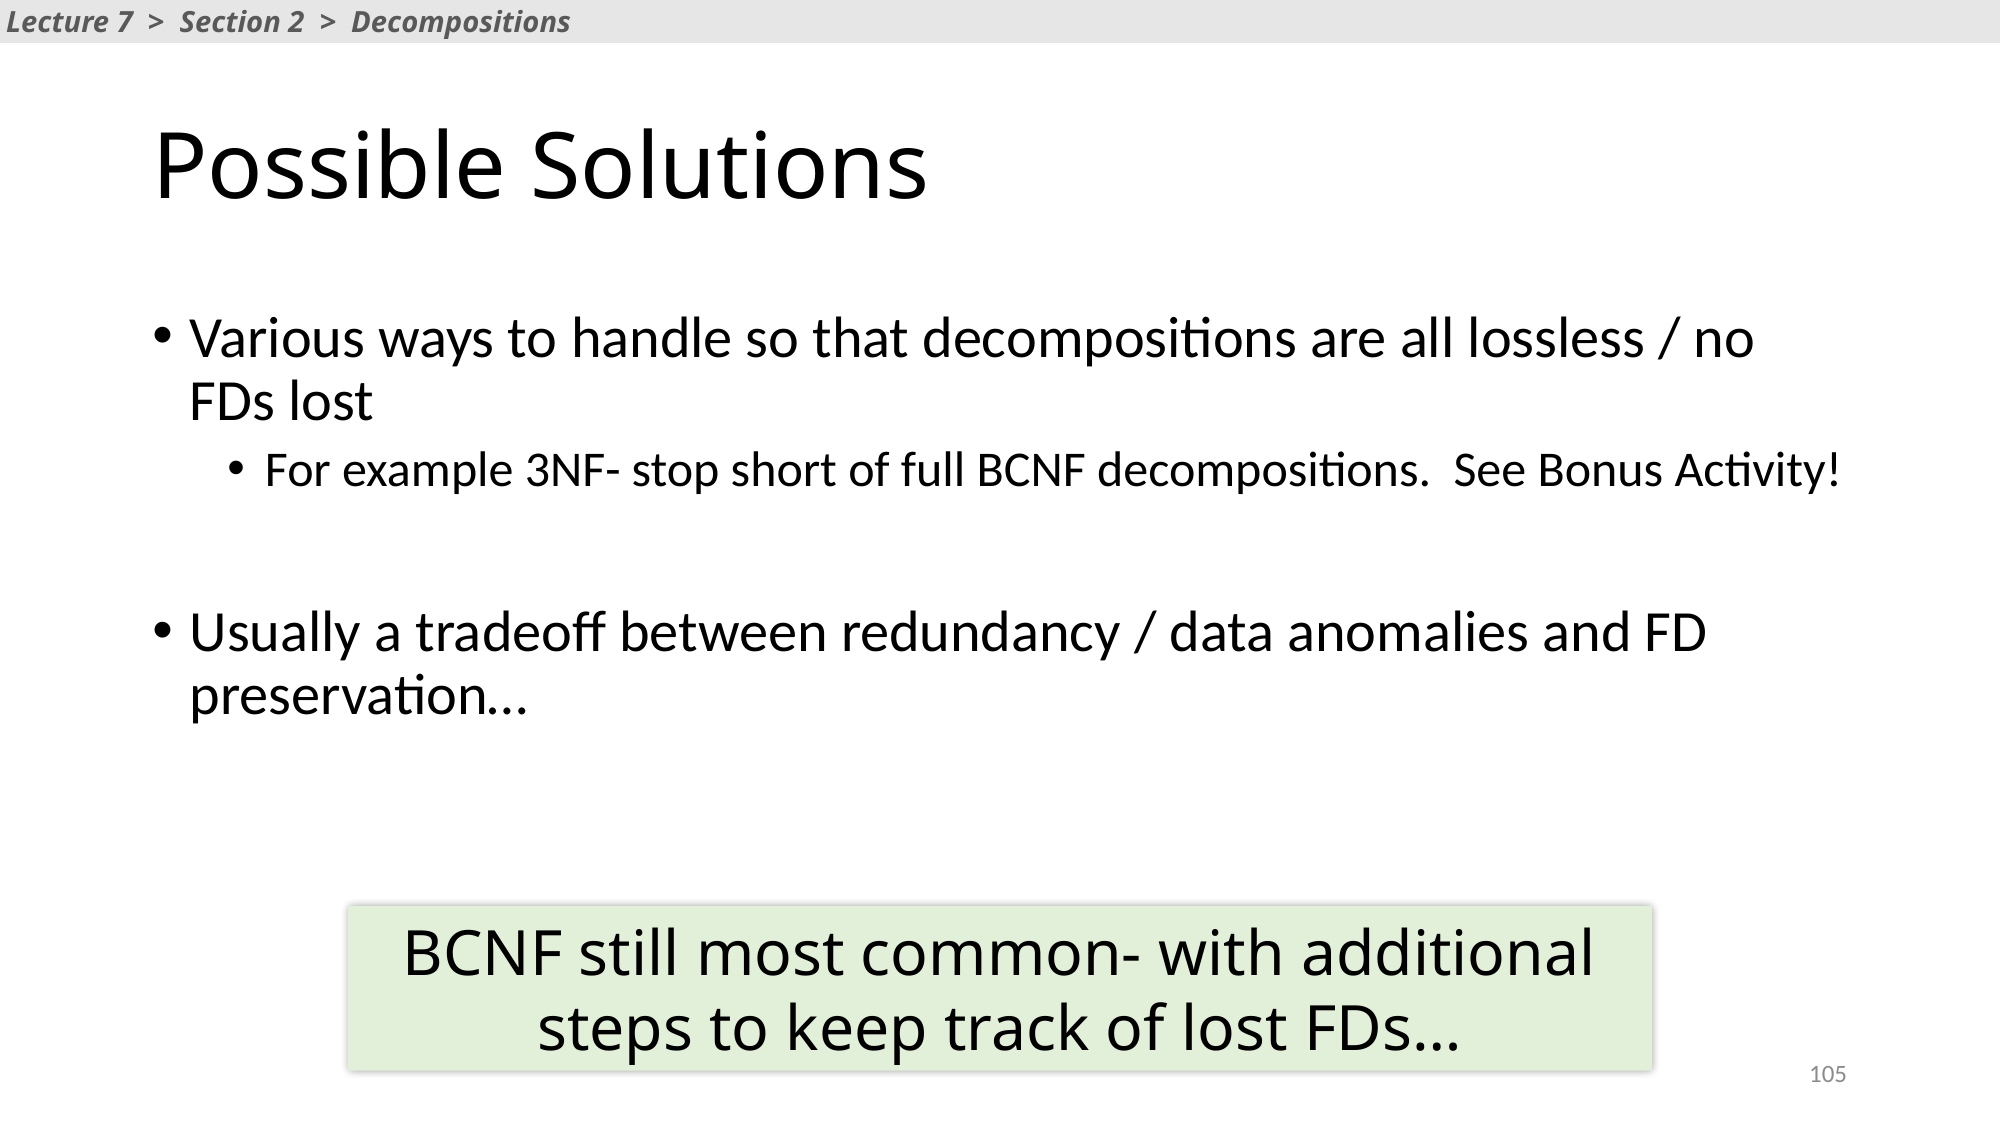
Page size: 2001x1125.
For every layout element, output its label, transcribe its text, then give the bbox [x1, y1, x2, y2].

slide_number 105 [1412, 1042, 1863, 1103]
title Possible Solutions [137, 59, 1863, 278]
list Various ways to handle so that decompositions are all lossless / no FDs lost For example 3NF- stop short of full BCNF decompositions. See Bonus Activity! Usually a tradeoff between redundancy / data anomalies and FD preservation… [137, 299, 1863, 1014]
text_box BCNF still most common- with additional steps to keep track of lost FDs… [347, 905, 1652, 1071]
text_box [0, 0, 2000, 47]
